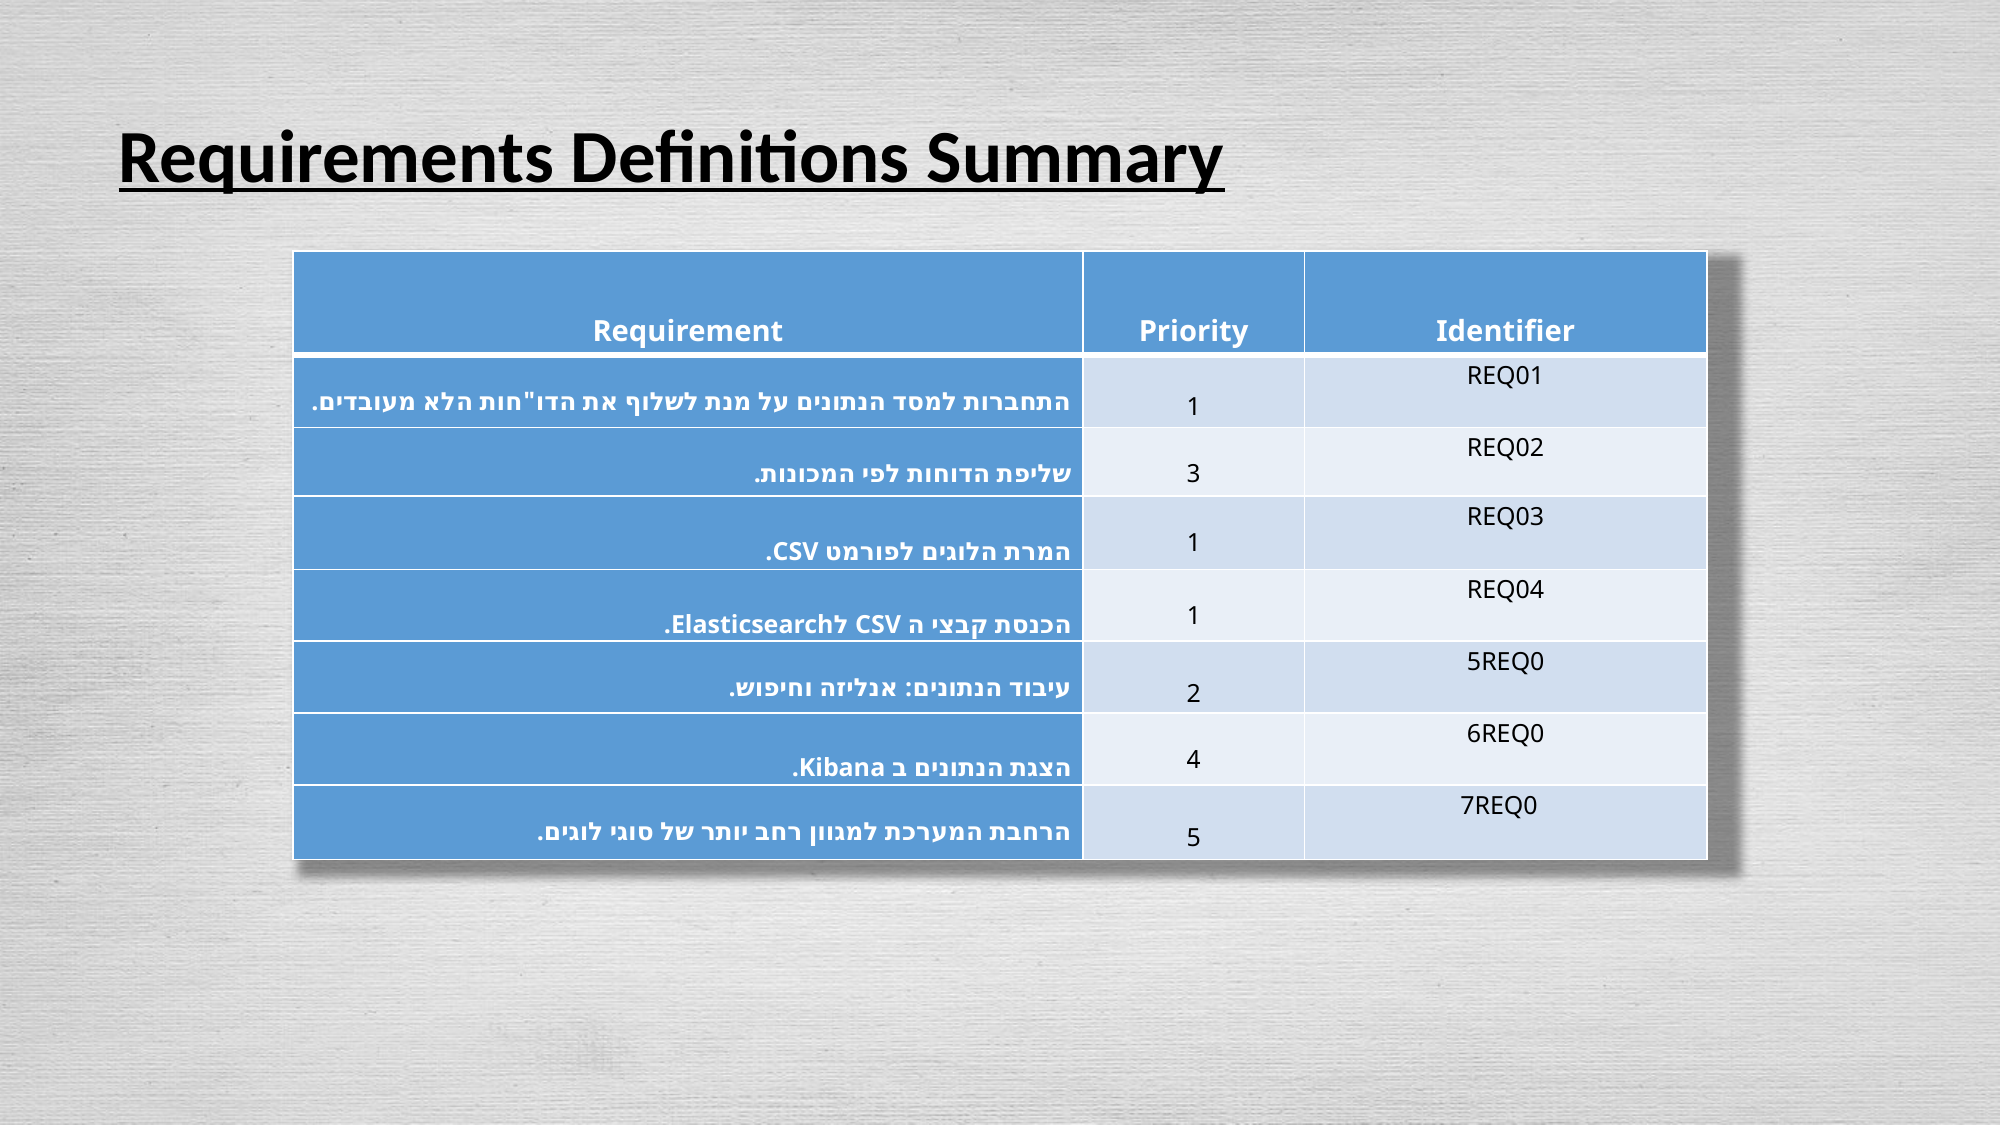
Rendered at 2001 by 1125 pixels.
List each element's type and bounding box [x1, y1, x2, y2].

list [0, 0, 2000, 1125]
